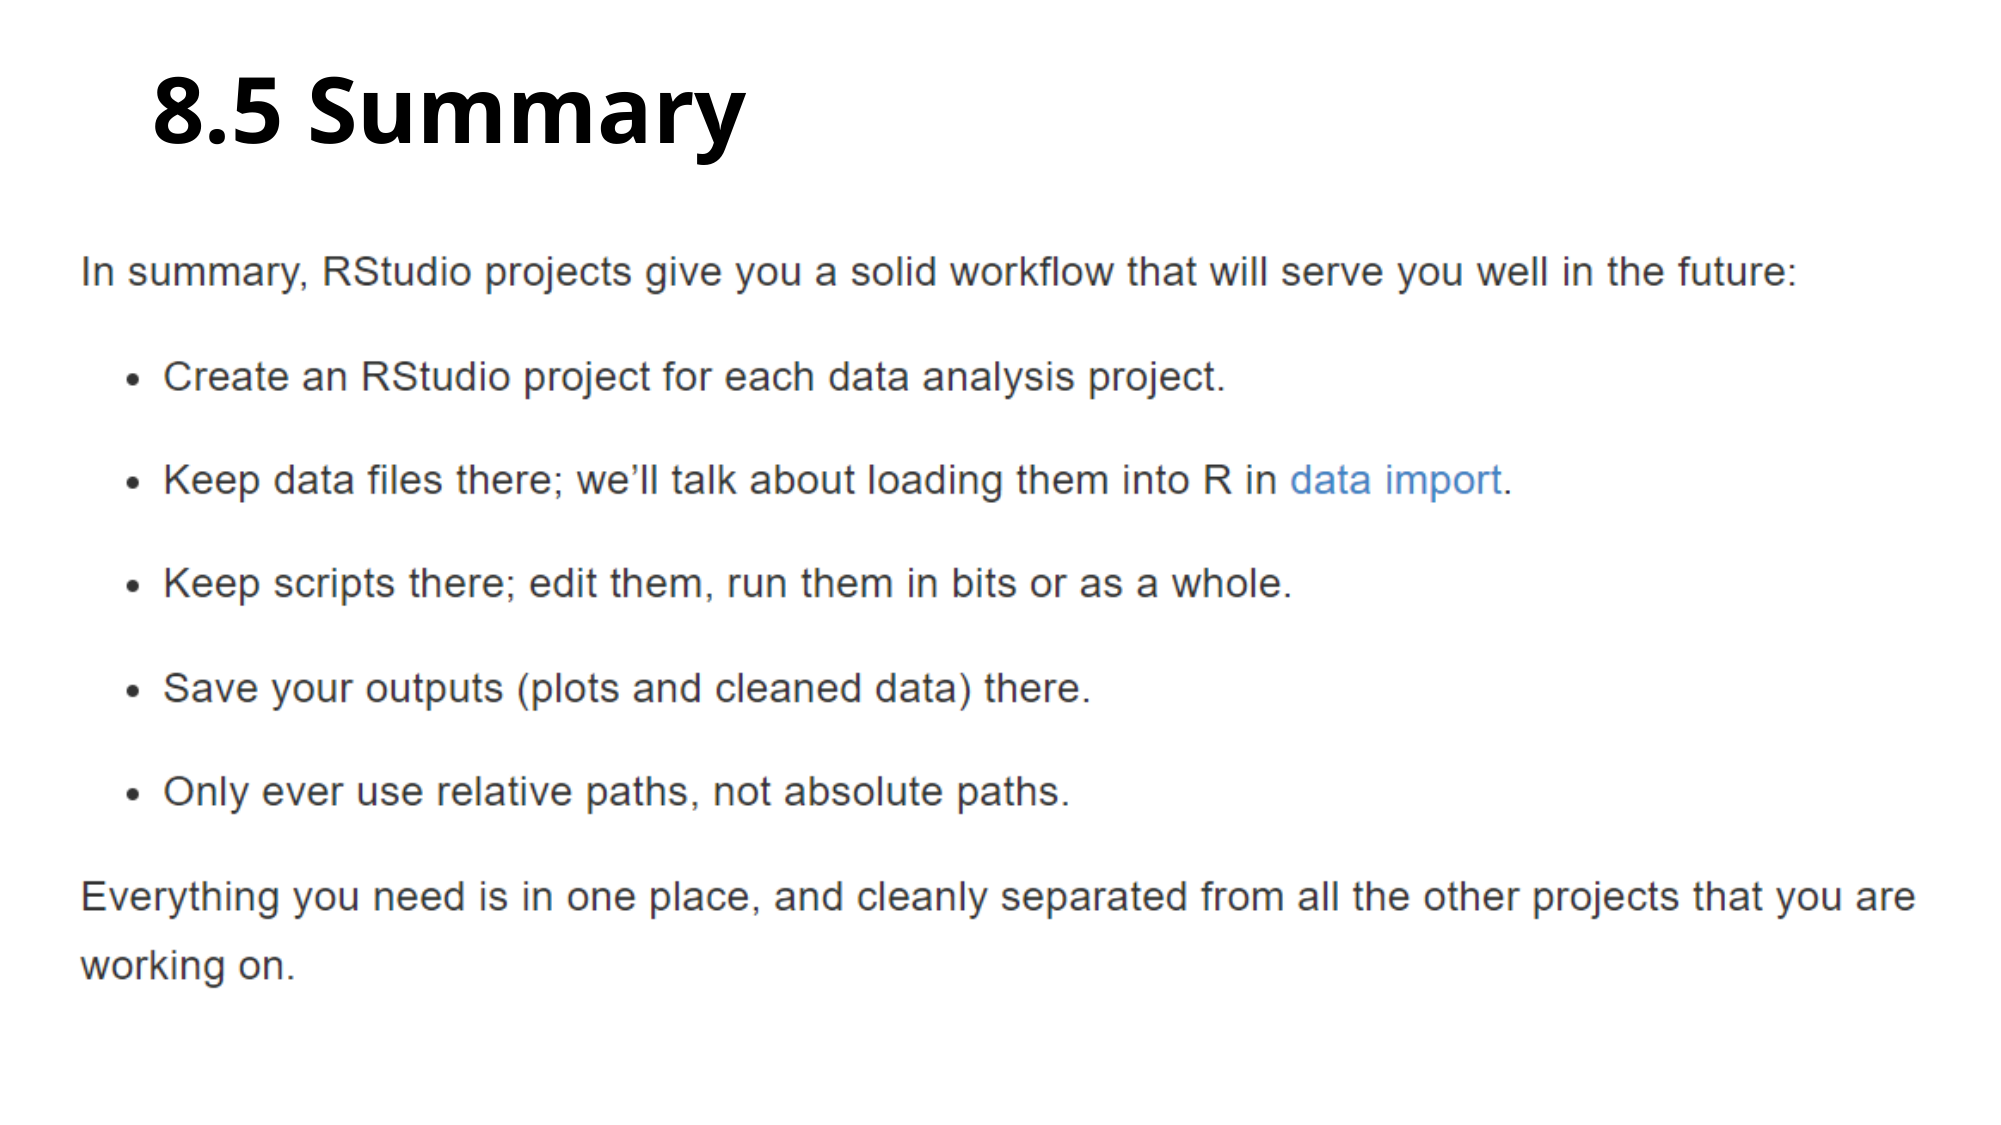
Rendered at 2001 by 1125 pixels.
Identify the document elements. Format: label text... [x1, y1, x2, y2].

title 8.5 Summary [137, 59, 1863, 236]
picture [60, 236, 1940, 1002]
